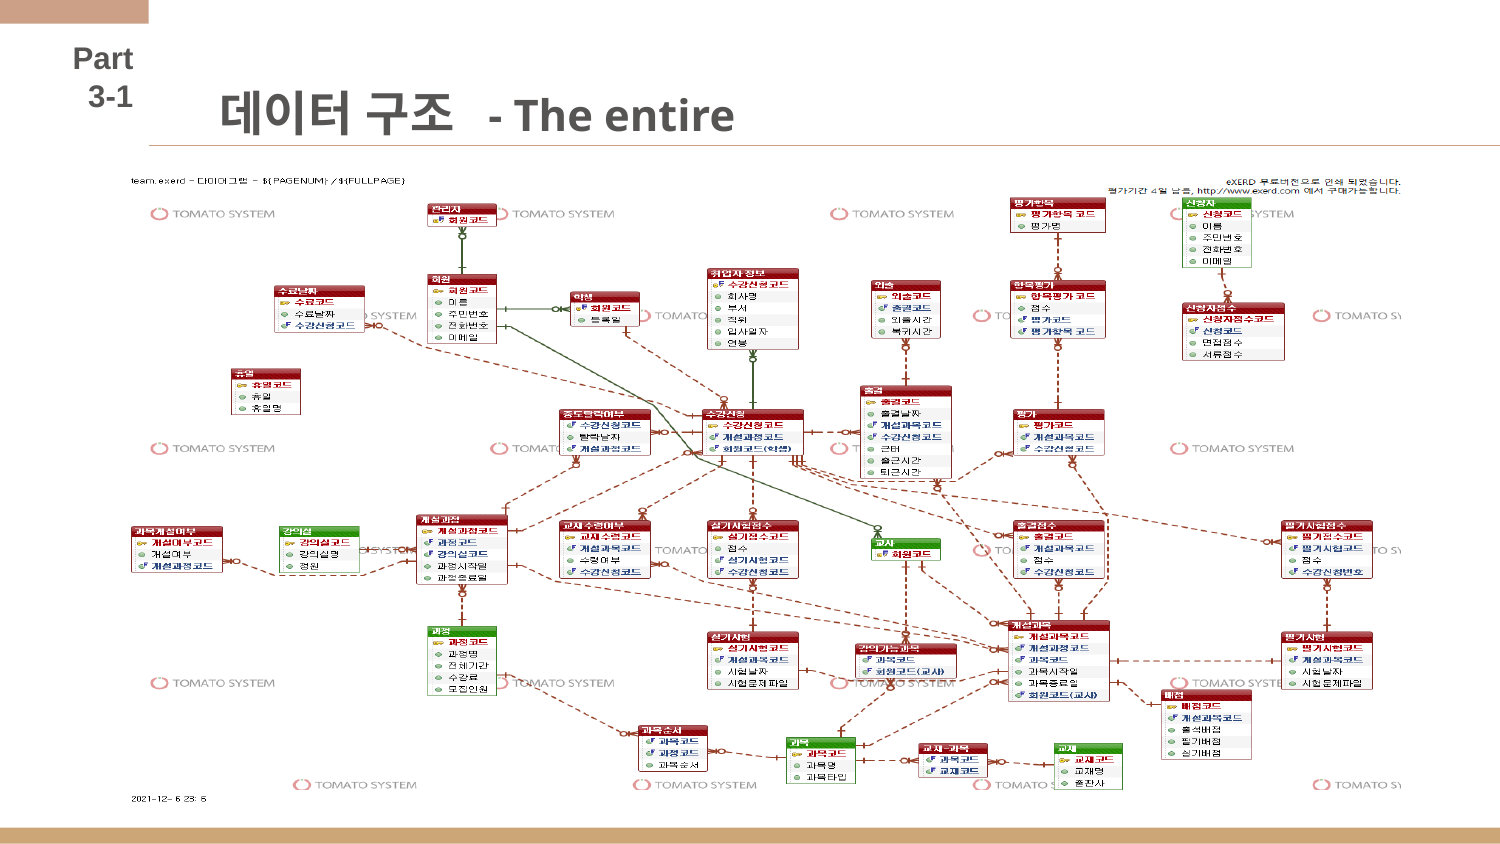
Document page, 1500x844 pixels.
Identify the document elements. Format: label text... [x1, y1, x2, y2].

picture [122, 170, 1411, 810]
text_box [0, 0, 149, 24]
title 데이터 구조 - The entire [204, 67, 1469, 144]
text_box Part 3-1 [56, 23, 149, 129]
